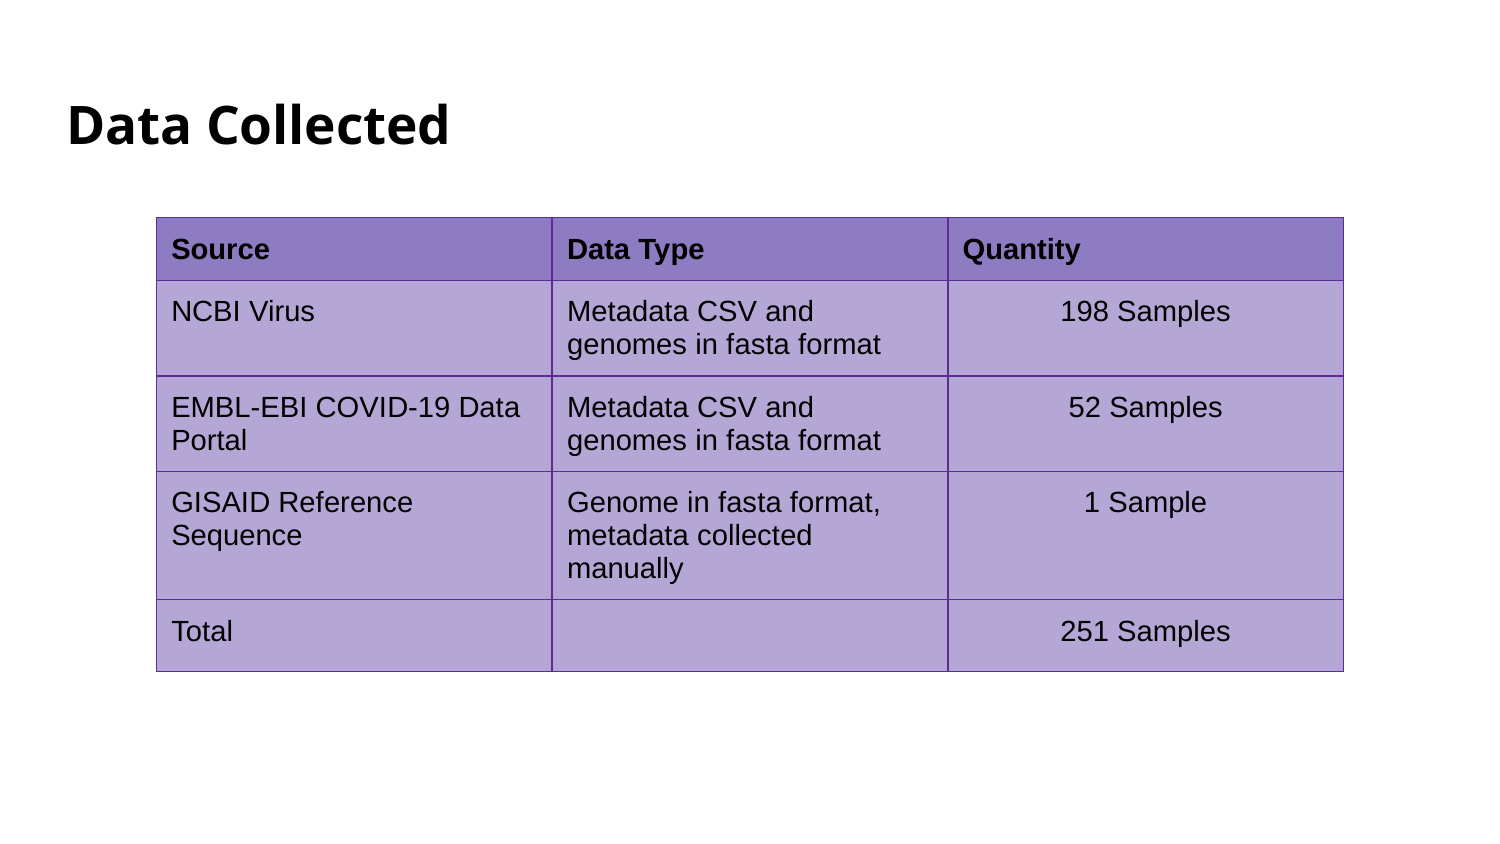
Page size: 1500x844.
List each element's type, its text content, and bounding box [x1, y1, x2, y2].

table_cell GISAID Reference Sequence [157, 472, 551, 599]
table_cell 198 Samples [949, 281, 1343, 375]
table_header Quantity [949, 218, 1343, 280]
table_cell Genome in fasta format, metadata collected manually [553, 472, 947, 599]
table_header Data Type [553, 218, 947, 280]
table_cell NCBI Virus [157, 281, 551, 375]
table_cell Total [157, 600, 551, 671]
table_cell 52 Samples [949, 377, 1343, 471]
table_cell 251 Samples [949, 600, 1343, 671]
table_cell EMBL-EBI COVID-19 Data Portal [157, 377, 551, 471]
table_cell [553, 600, 947, 671]
table_header Source [157, 218, 551, 280]
table_cell Metadata CSV and genomes in fasta format [553, 281, 947, 375]
table_cell 1 Sample [949, 472, 1343, 599]
title Data Collected [51, 72, 1449, 176]
table_cell Metadata CSV and genomes in fasta format [553, 377, 947, 471]
